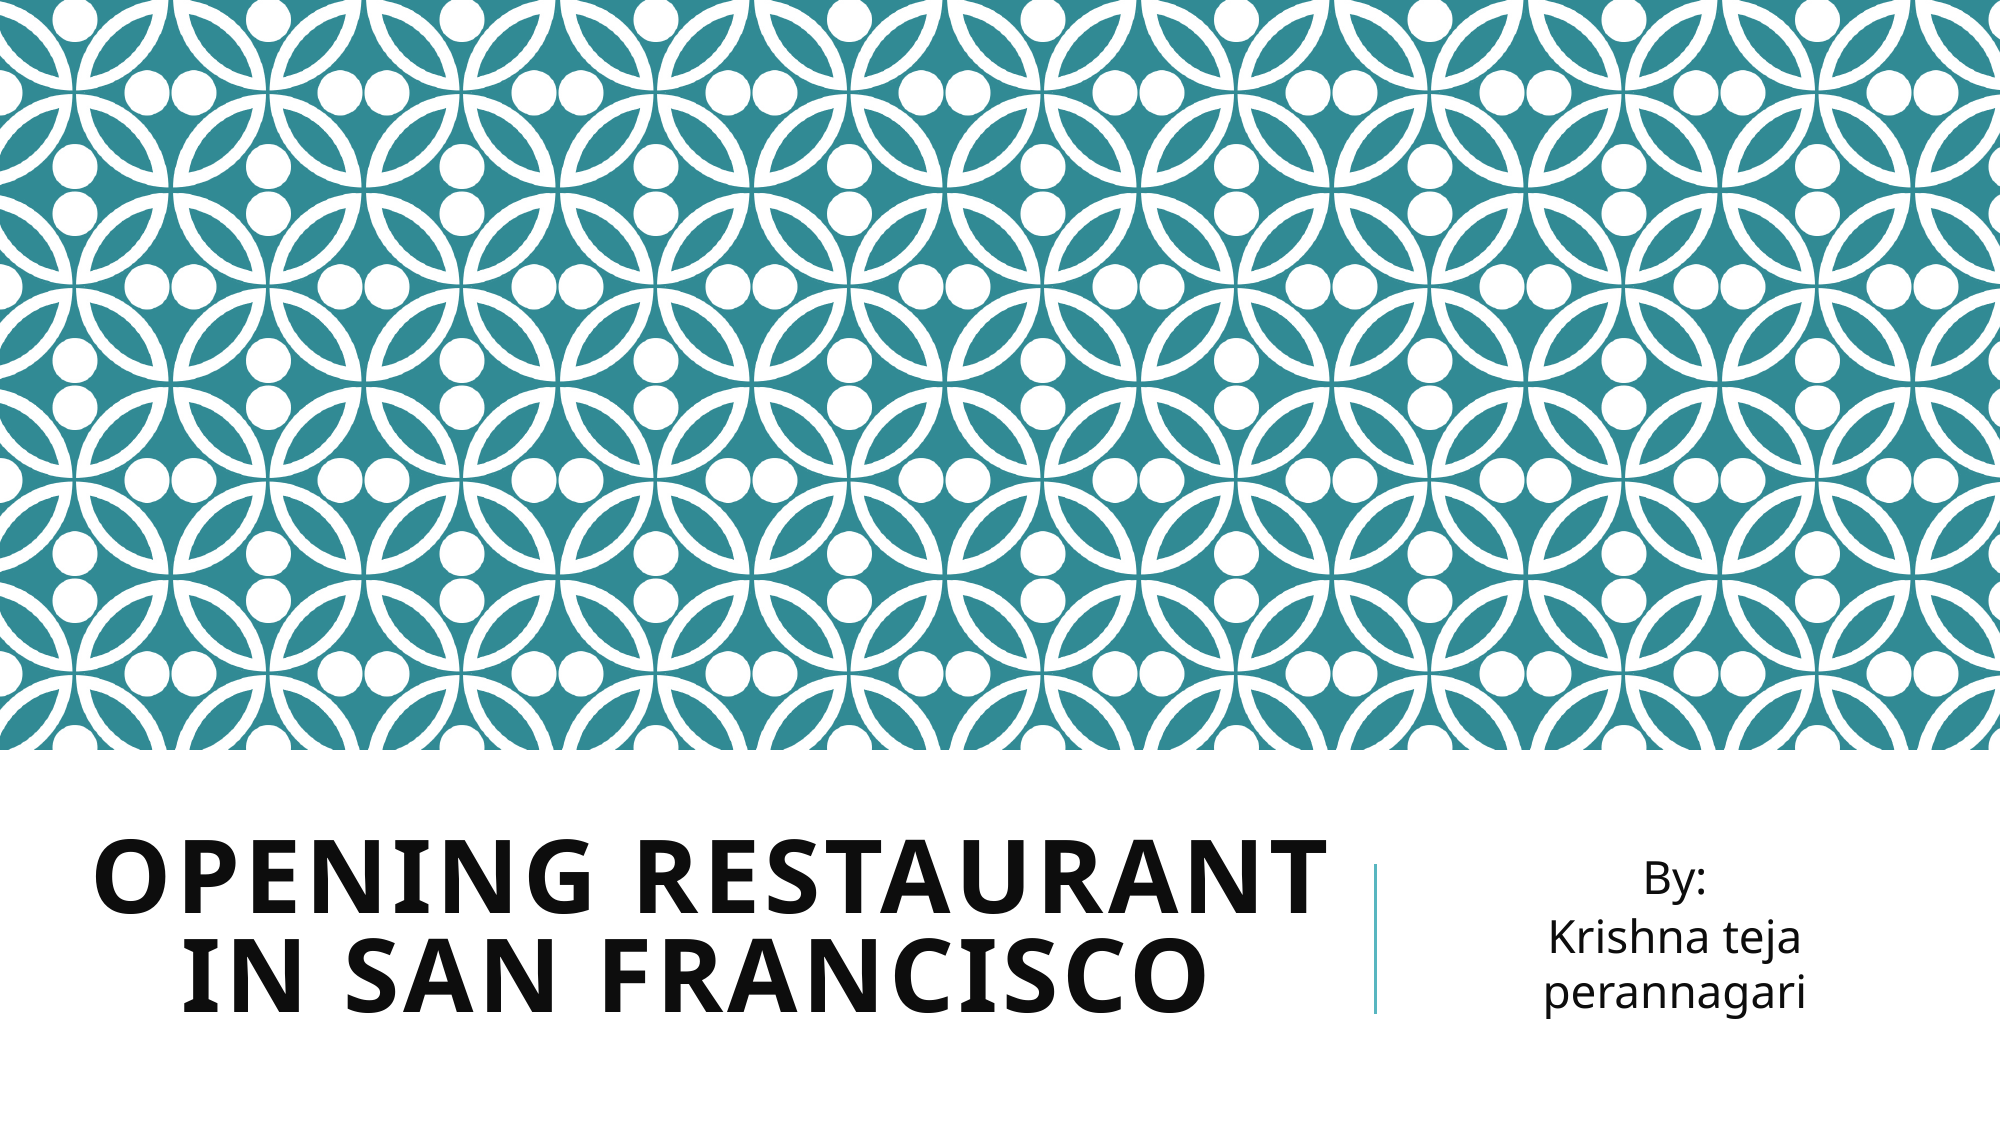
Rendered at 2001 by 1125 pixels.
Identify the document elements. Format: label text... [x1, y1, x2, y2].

subtitle By: Krishna teja perannagari [1412, 813, 1938, 1054]
title Opening restaurant in San Francisco [75, 813, 1350, 1054]
